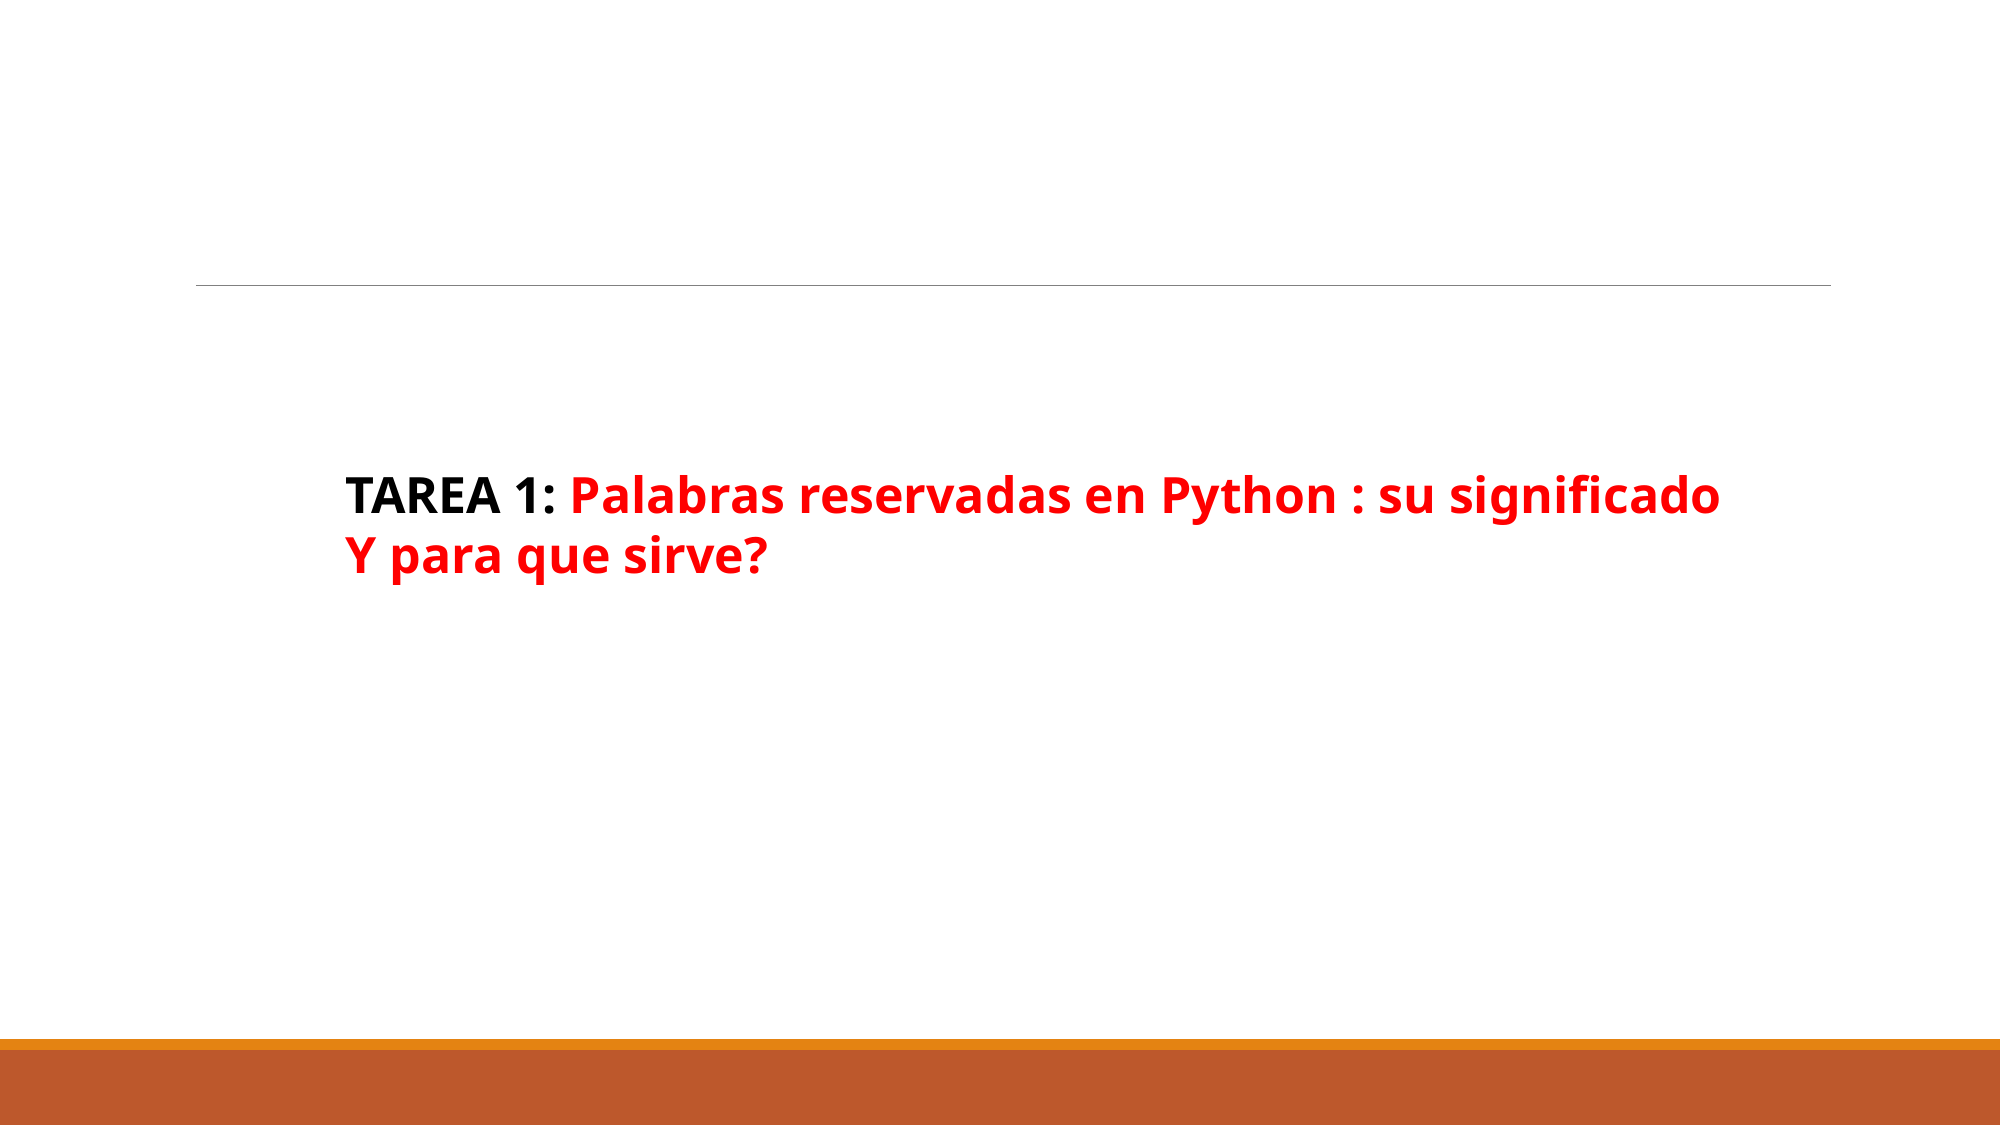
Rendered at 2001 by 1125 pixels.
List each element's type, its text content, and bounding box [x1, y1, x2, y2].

text_box TAREA 1: Palabras reservadas en Python : su significado Y para que sirve? [330, 455, 1759, 711]
